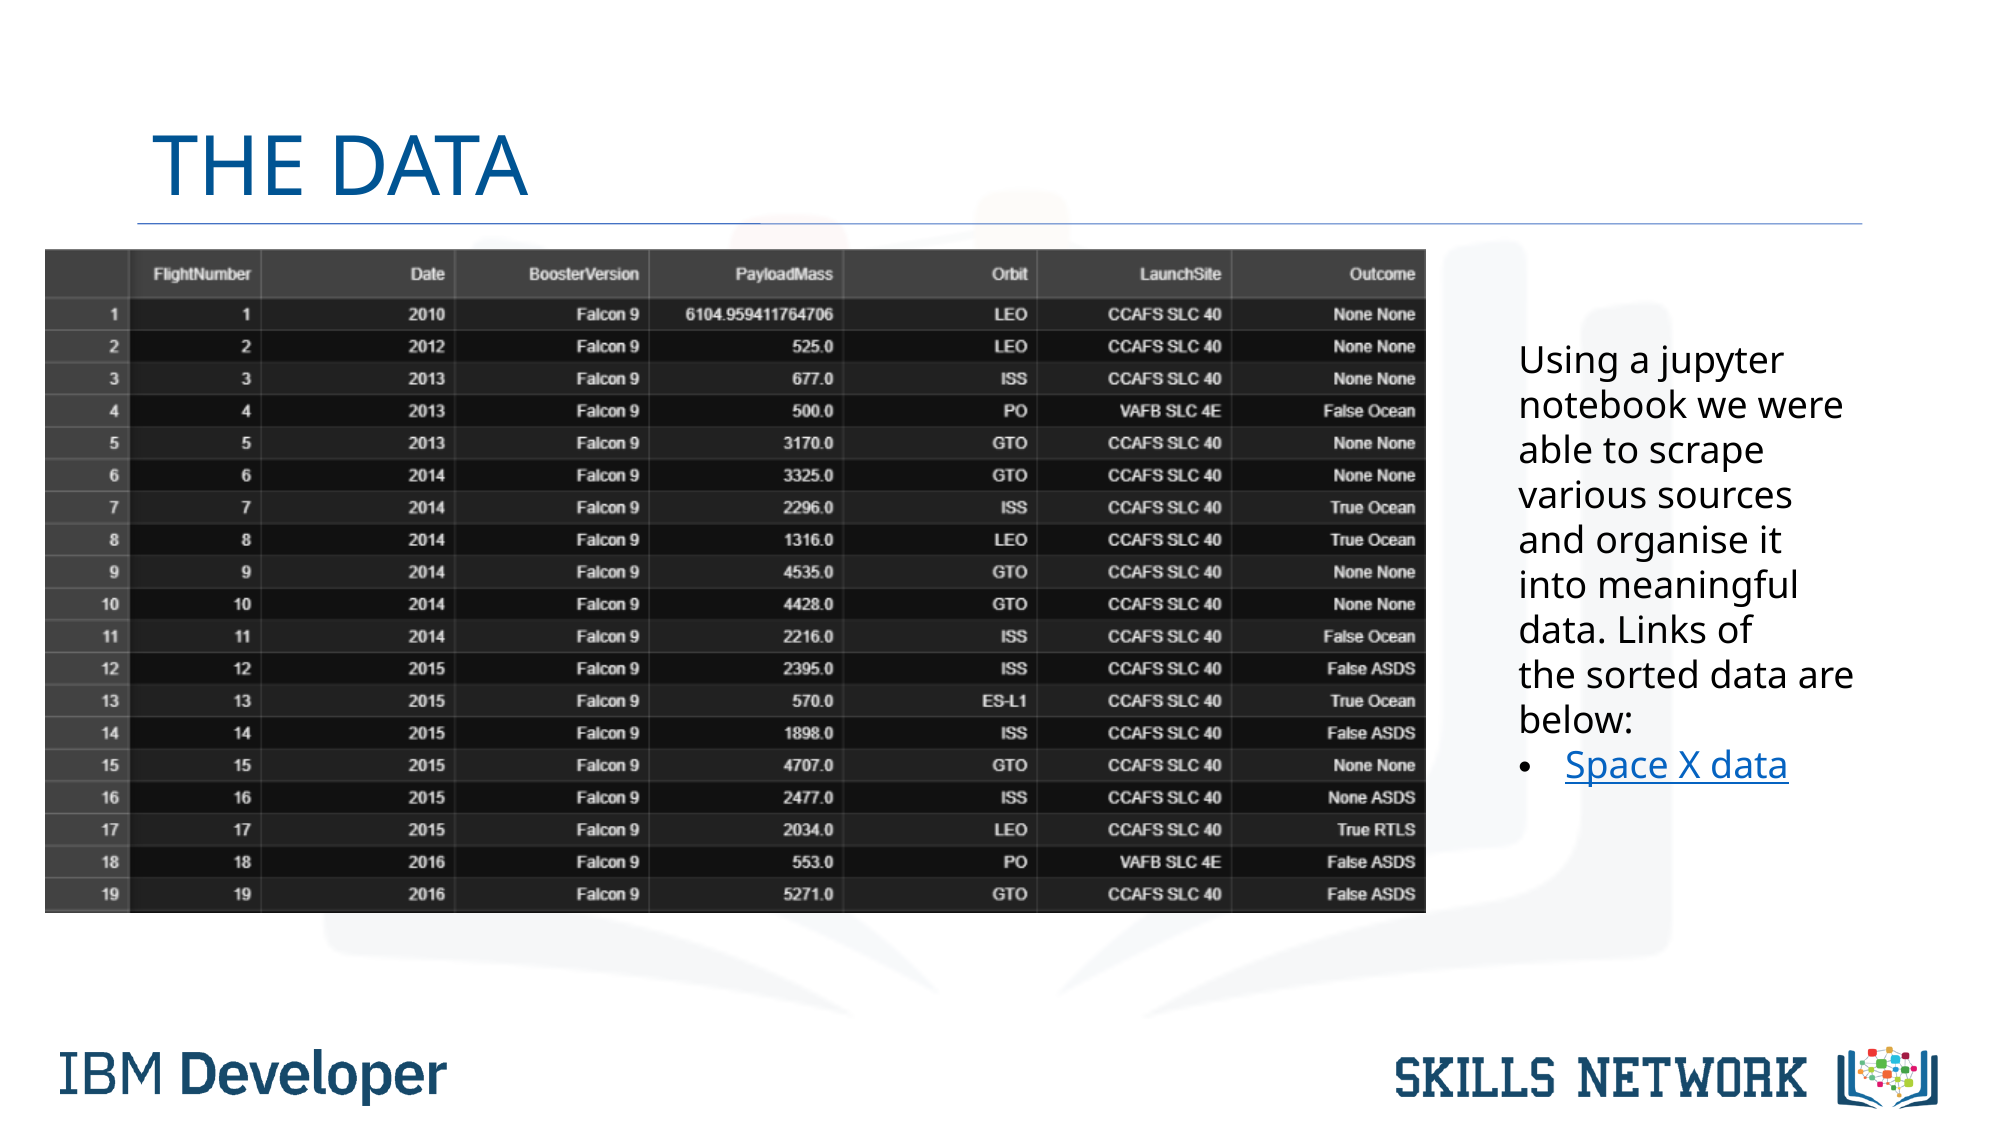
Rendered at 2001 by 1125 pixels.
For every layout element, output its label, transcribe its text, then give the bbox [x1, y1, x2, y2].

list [44, 249, 1426, 913]
picture [1390, 1045, 1945, 1111]
picture [55, 1045, 459, 1108]
title THE DATA [137, 59, 1863, 278]
text_box Using a jupyter notebook we were able to scrape various sources and organise it into meaningful data. Links of the sorted data are below: Space X data [1503, 328, 1903, 800]
